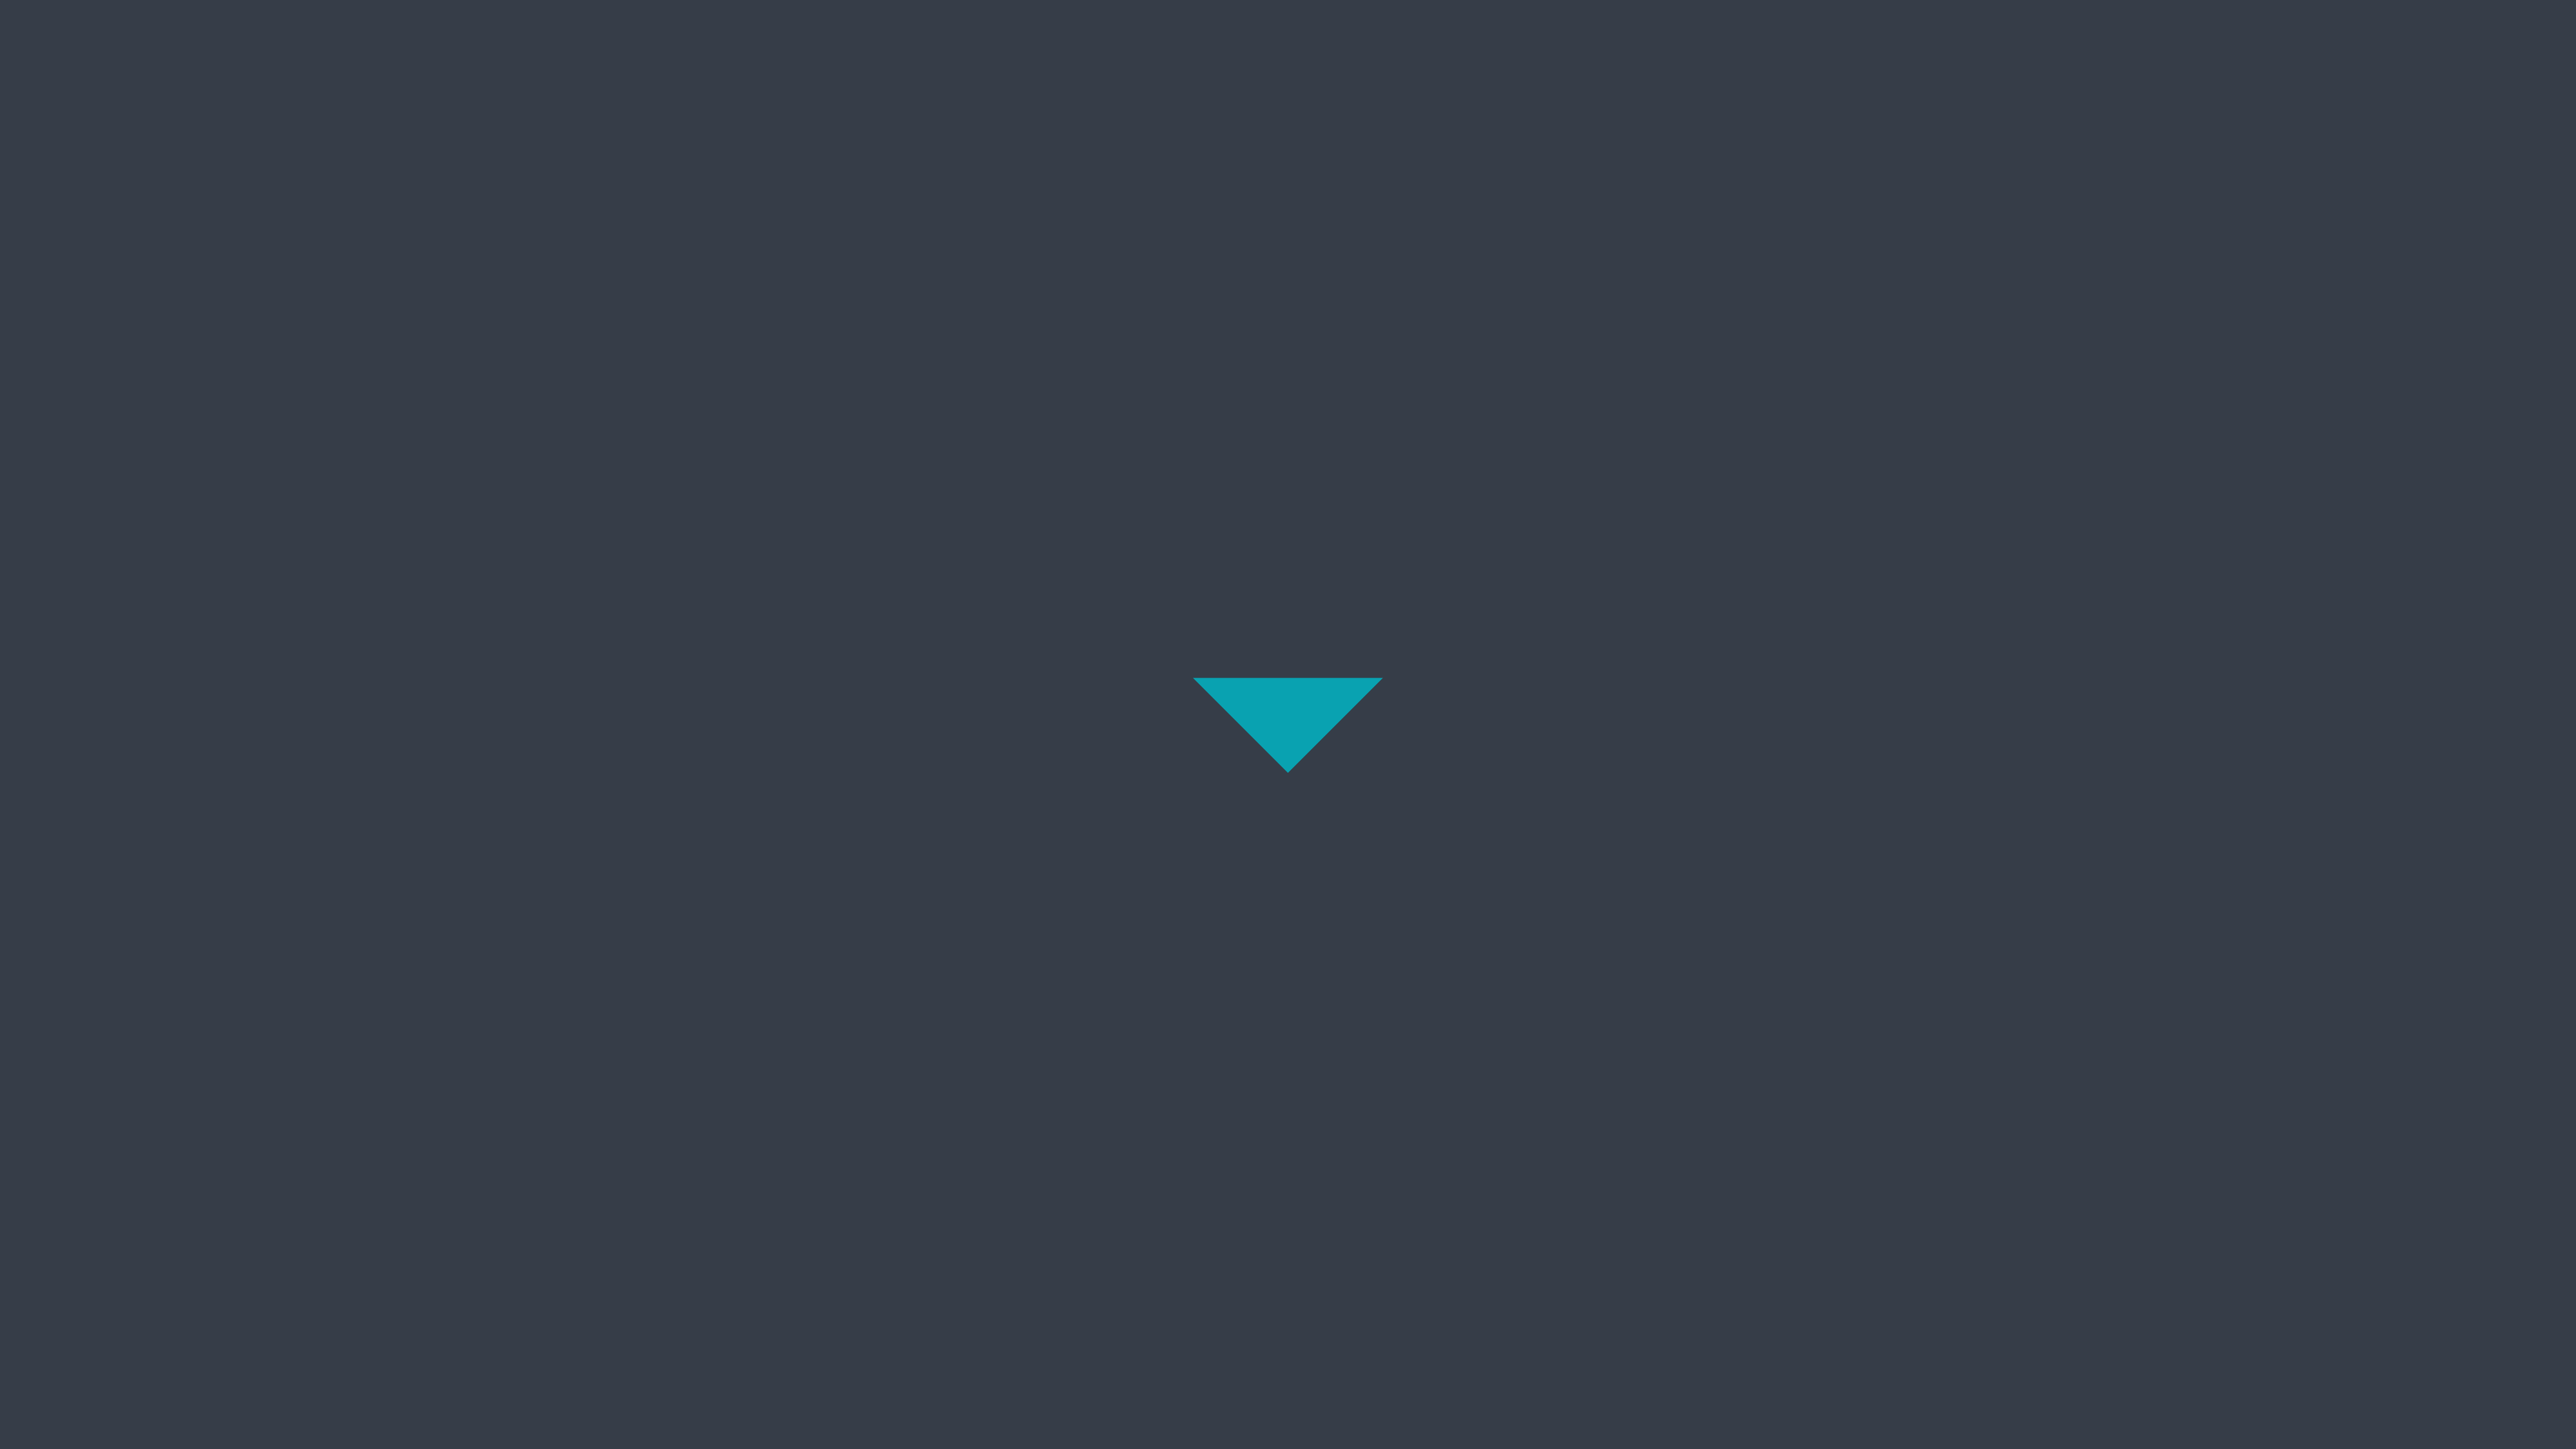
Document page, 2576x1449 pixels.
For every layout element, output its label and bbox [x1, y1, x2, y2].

picture [185, 175, 2391, 1274]
